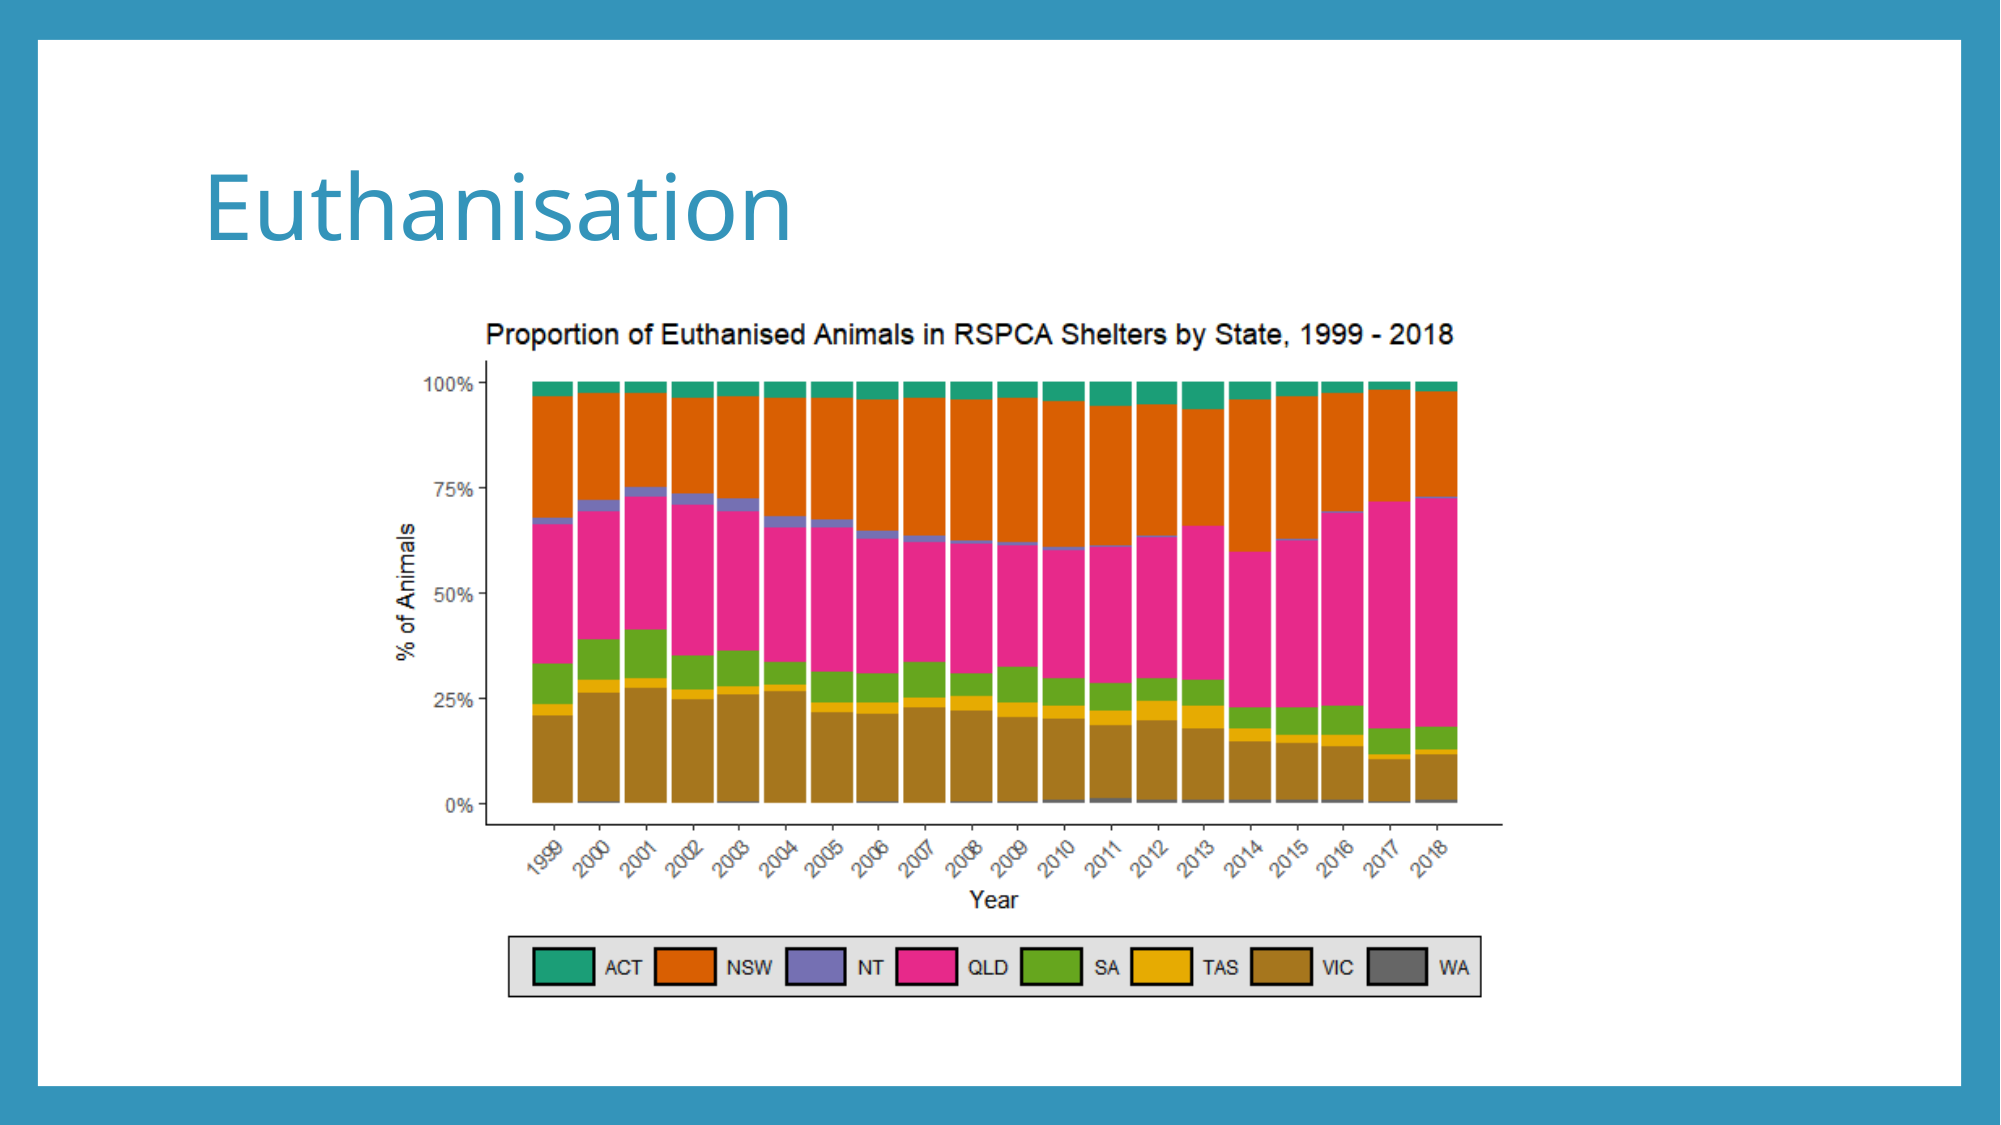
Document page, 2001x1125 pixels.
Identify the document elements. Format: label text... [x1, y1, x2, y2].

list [382, 309, 1516, 1010]
title Euthanisation [187, 99, 1808, 323]
